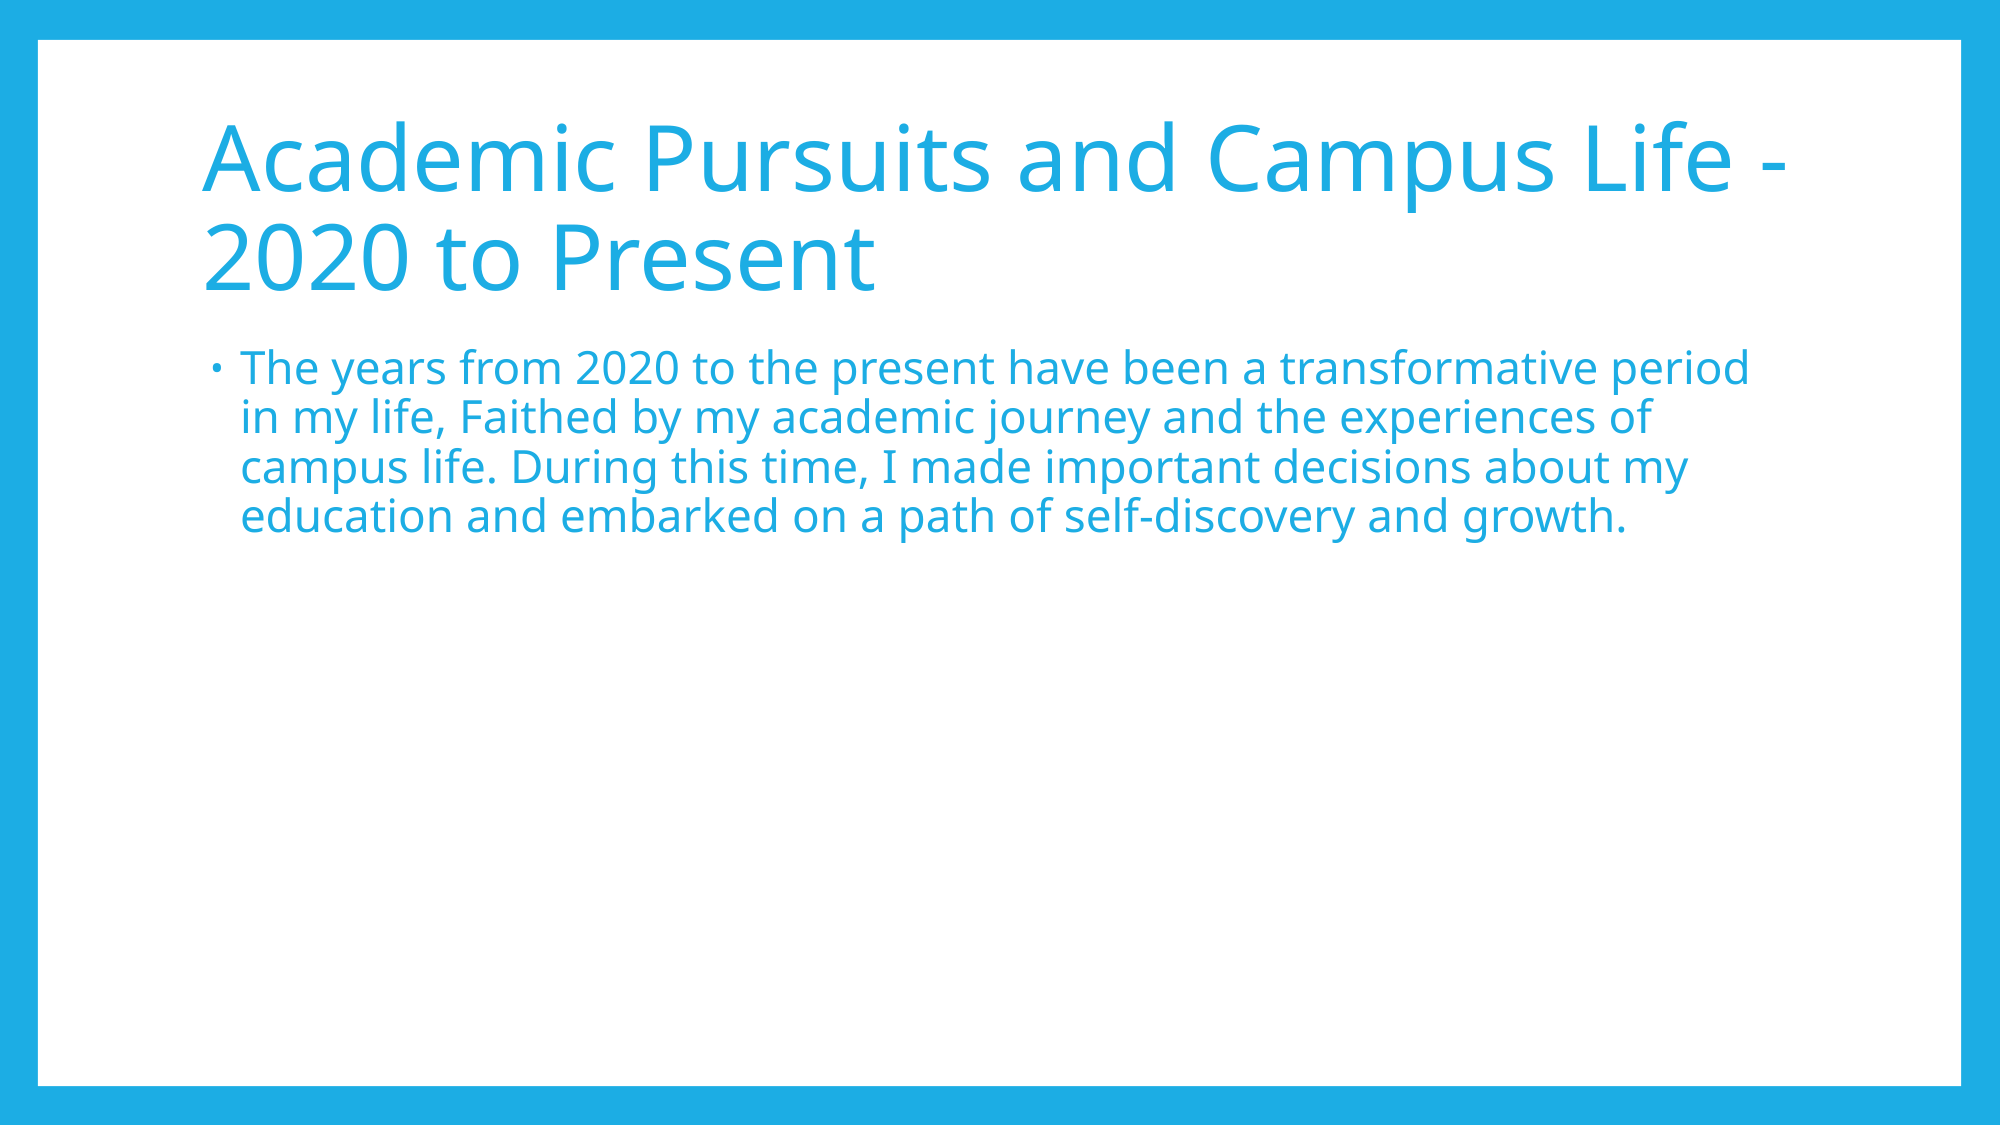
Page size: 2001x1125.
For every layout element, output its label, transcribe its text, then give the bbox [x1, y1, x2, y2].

list The years from 2020 to the present have been a transformative period in my life, Faithed by my academic journey and the experiences of campus life. During this time, I made important decisions about my education and embarked on a path of self-discovery and growth. [187, 337, 1808, 1000]
title Academic Pursuits and Campus Life - 2020 to Present [187, 99, 1808, 323]
